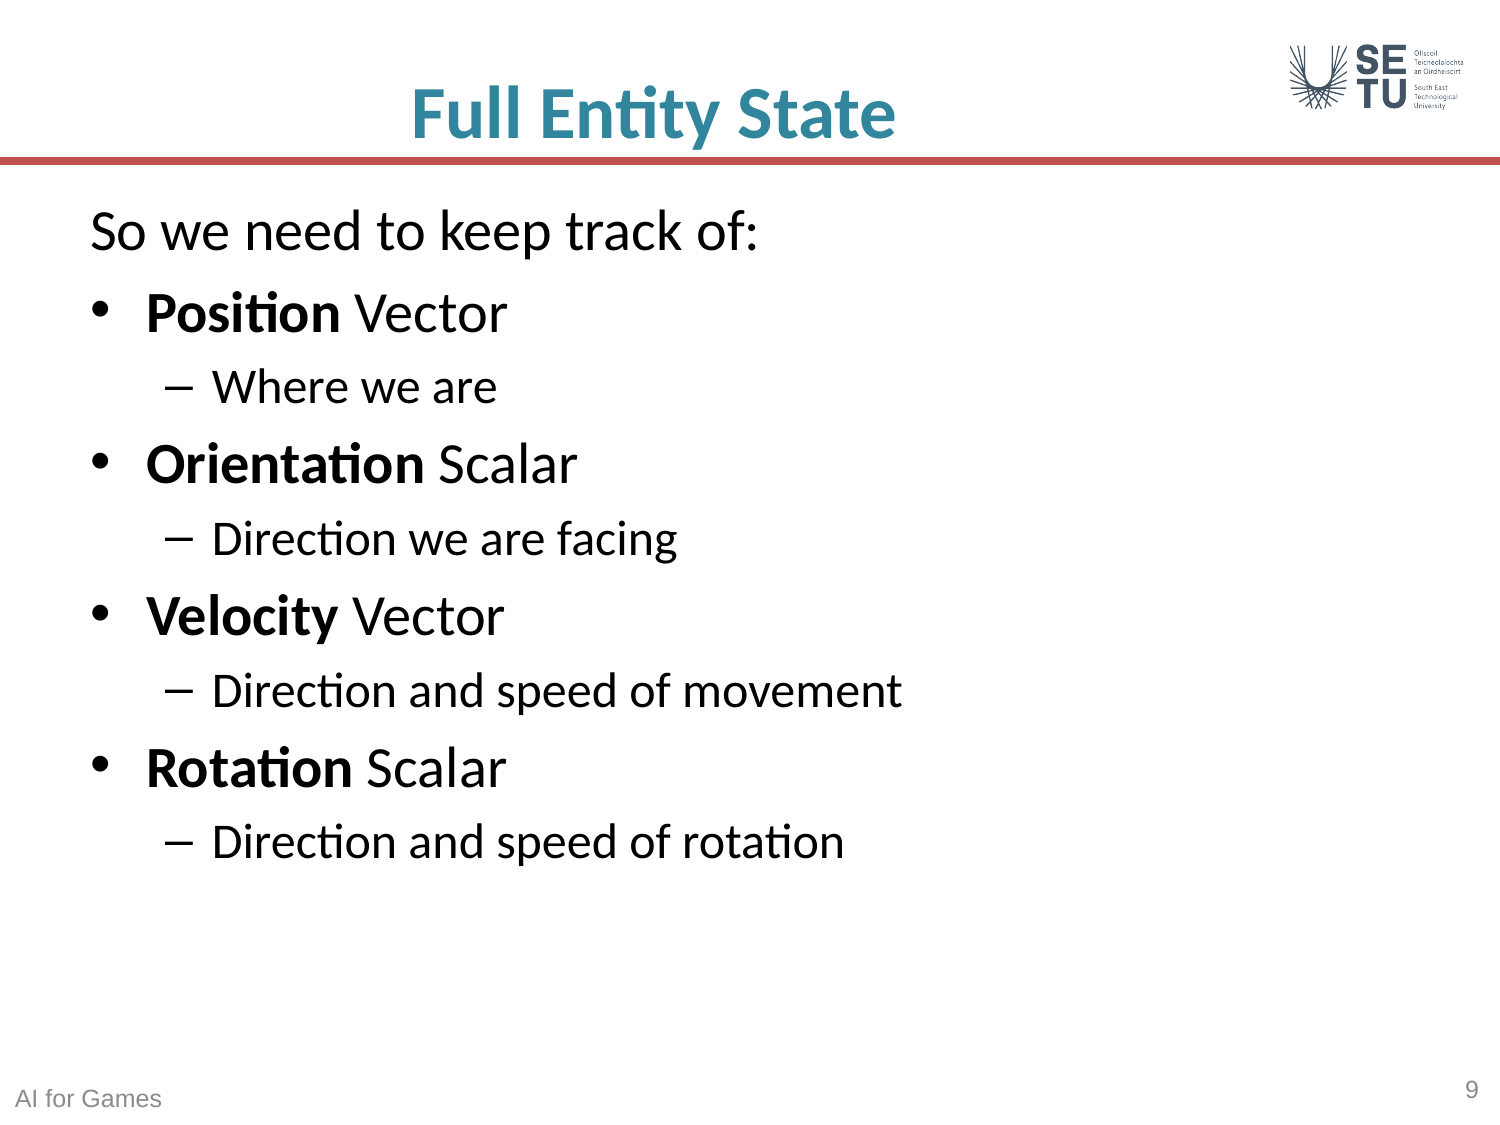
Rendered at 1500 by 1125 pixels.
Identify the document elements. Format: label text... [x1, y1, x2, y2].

slide_number 9 [1144, 1058, 1495, 1119]
list So we need to keep track of: Position Vector Where we are Orientation Scalar Direction we are facing Velocity Vector Direction and speed of movement Rotation Scalar Direction and speed of rotation [74, 184, 1426, 1006]
picture [1266, 15, 1487, 139]
title Full Entity State [74, 44, 1235, 173]
